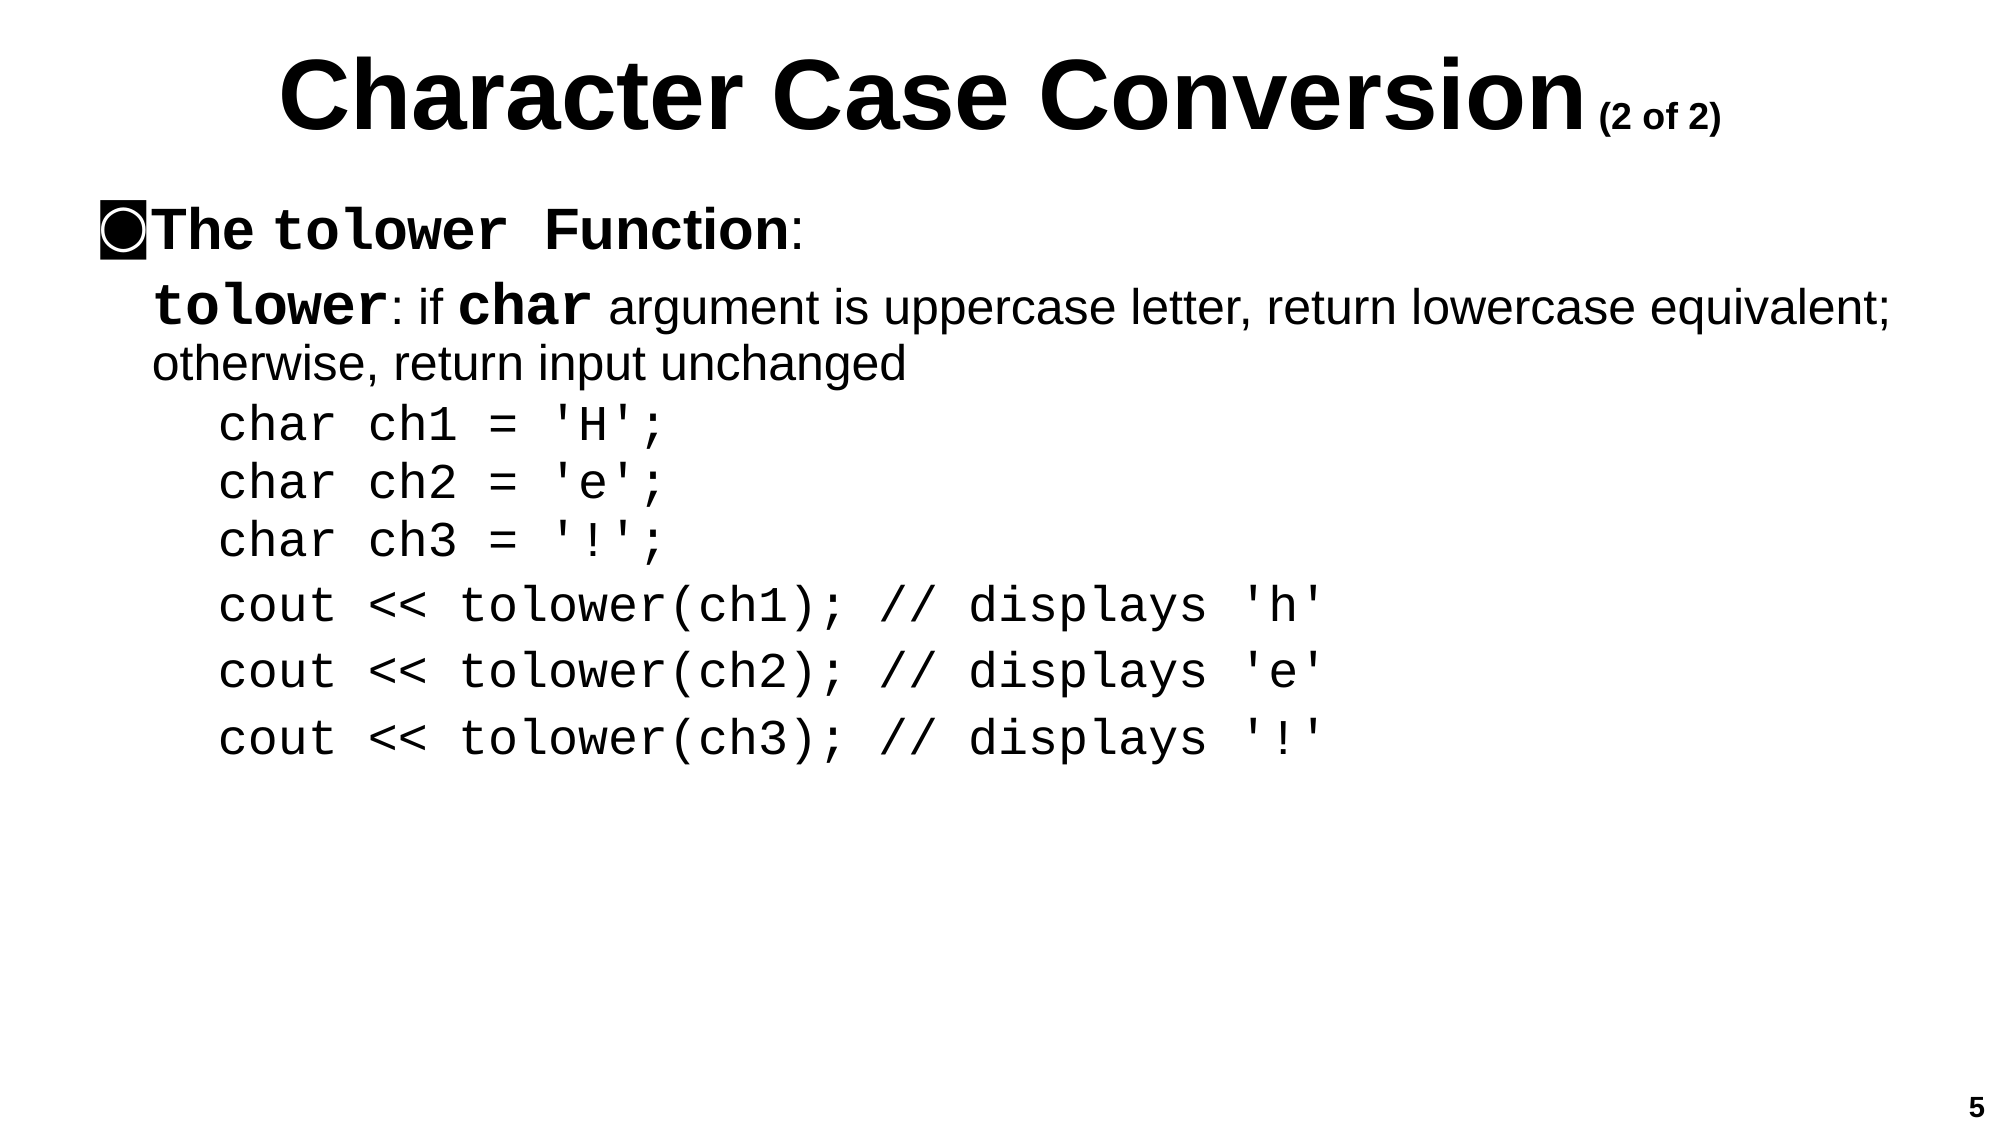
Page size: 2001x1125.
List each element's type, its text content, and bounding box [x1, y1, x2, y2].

slide_number 5 [1909, 1087, 2000, 1125]
title Character Case Conversion (2 of 2) [0, 0, 2000, 180]
list The tolower Function: tolower: if char argument is uppercase letter, return lowercase equivalent; otherwise, return input unchanged char ch1 = 'H'; char ch2 = 'e'; char ch3 = '!'; cout << tolower(ch1); // displays 'h' cout << tolower(ch2); // displays 'e' cout << tolower(ch3); // displays '!' [80, 191, 2000, 1092]
